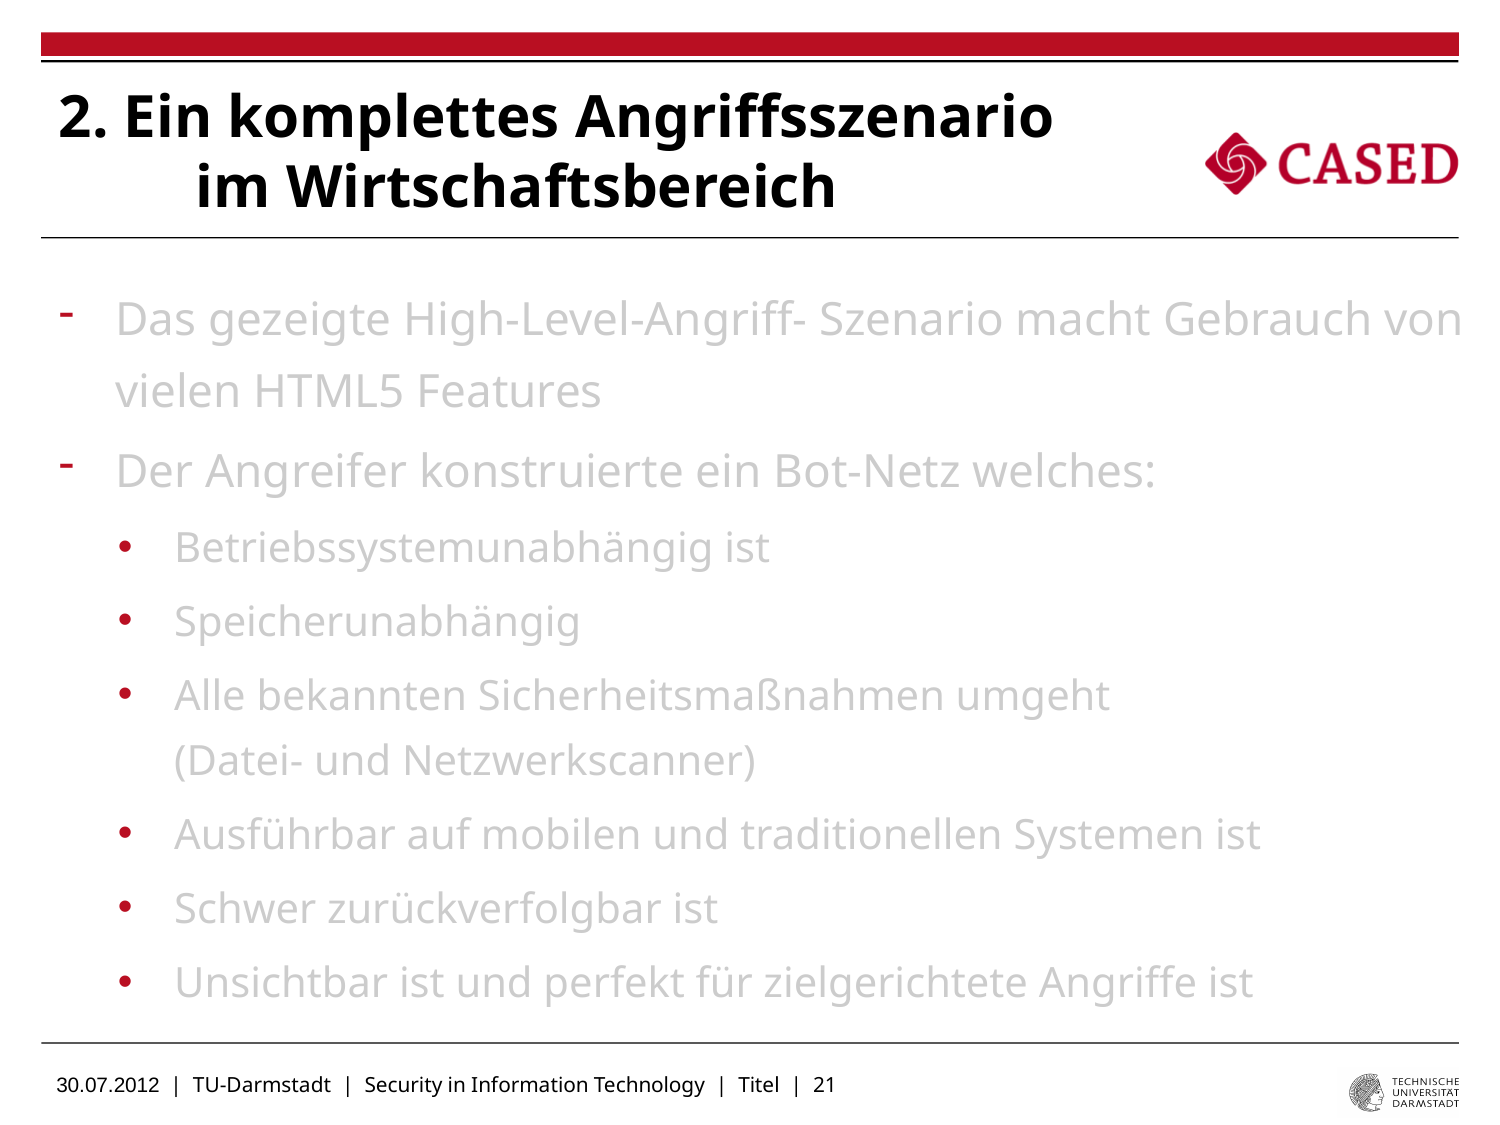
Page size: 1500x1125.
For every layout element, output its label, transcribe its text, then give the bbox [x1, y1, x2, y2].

picture [1247, 131, 1459, 196]
list Das gezeigte High-Level-Angriff- Szenario macht Gebrauch von vielen HTML5 Features Der Angreifer konstruierte ein Bot-Netz welches: Betriebssystemunabhängig ist Speicherunabhängig Alle bekannten Sicherheitsmaßnahmen umgeht (Datei- und Netzwerkscanner) Ausführbar auf mobilen und traditionellen Systemen ist Schwer zurückverfolgbar ist Unsichtbar ist und perfekt für zielgerichtete Angriffe ist [58, 265, 1483, 1036]
title 2. Ein komplettes Angriffsszenario im Wirtschaftsbereich [58, 79, 1247, 218]
picture [1337, 1067, 1459, 1118]
